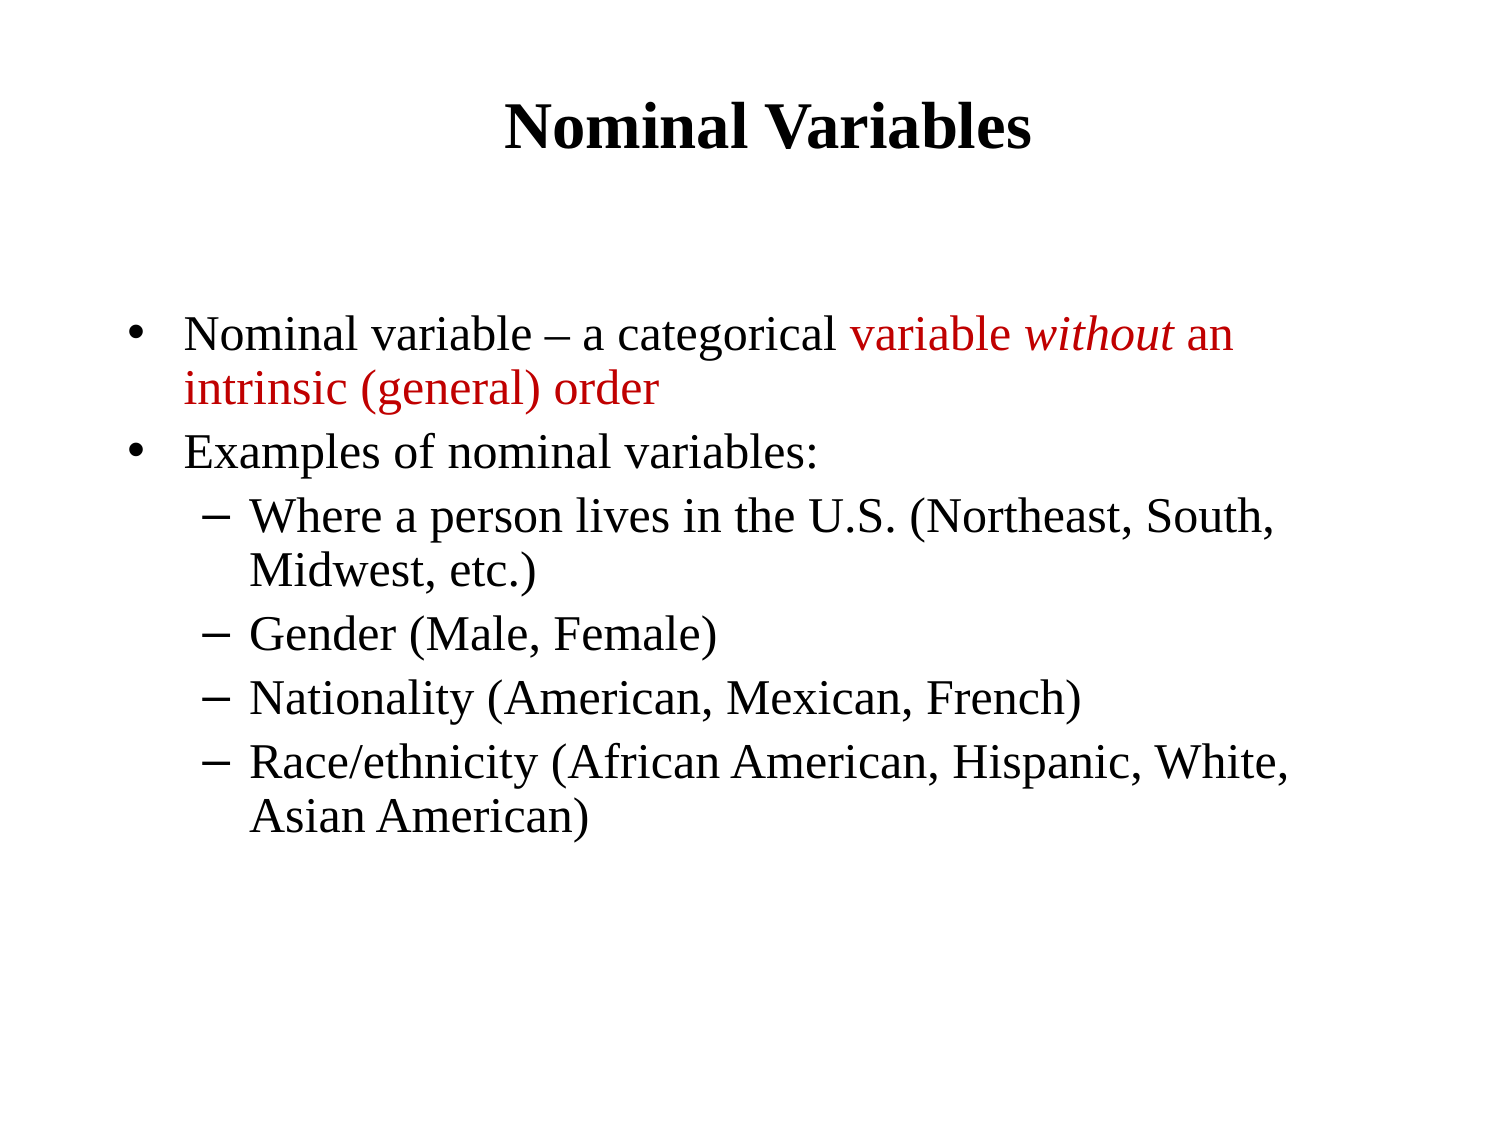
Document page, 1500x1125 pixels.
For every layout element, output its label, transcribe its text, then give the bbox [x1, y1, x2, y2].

text_box Nominal Variables [489, 74, 1048, 170]
text_box Nominal variable – a categorical variable without an intrinsic (general) order Examples of nominal variables: Where a person lives in the U.S. (Northeast, South, Midwest, etc.) Gender (Male, Female) Nationality (American, Mexican, French) Race/ethnicity (African American, Hispanic, White, Asian American) [112, 299, 1388, 975]
